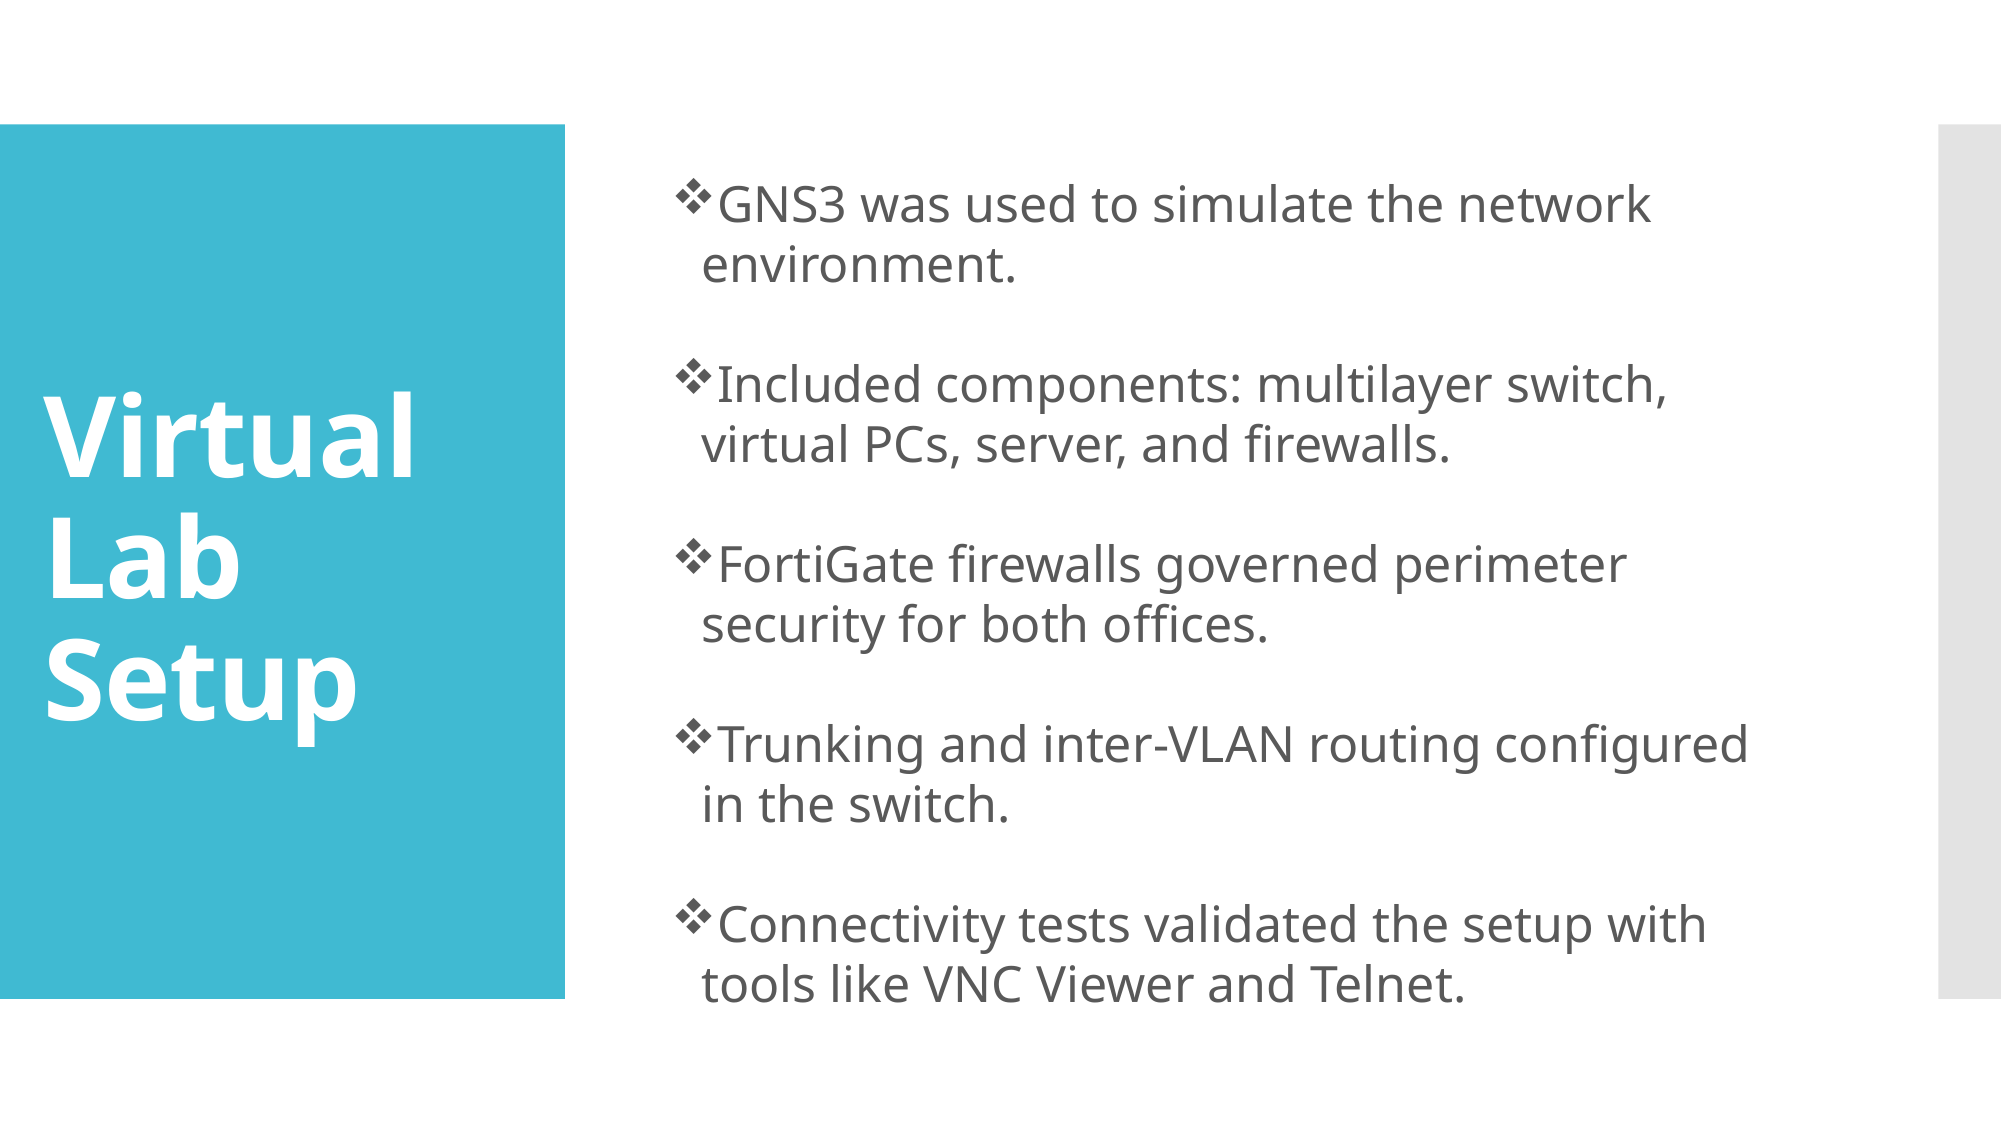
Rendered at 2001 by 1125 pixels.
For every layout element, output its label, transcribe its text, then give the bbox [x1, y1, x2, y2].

list GNS3 was used to simulate the network environment. Included components: multilayer switch, virtual PCs, server, and firewalls. FortiGate firewalls governed perimeter security for both offices. Trunking and inter-VLAN routing configured in the switch. Connectivity tests validated the setup with tools like VNC Viewer and Telnet. [656, 165, 1811, 1021]
title Virtual Lab Setup [28, 185, 564, 940]
